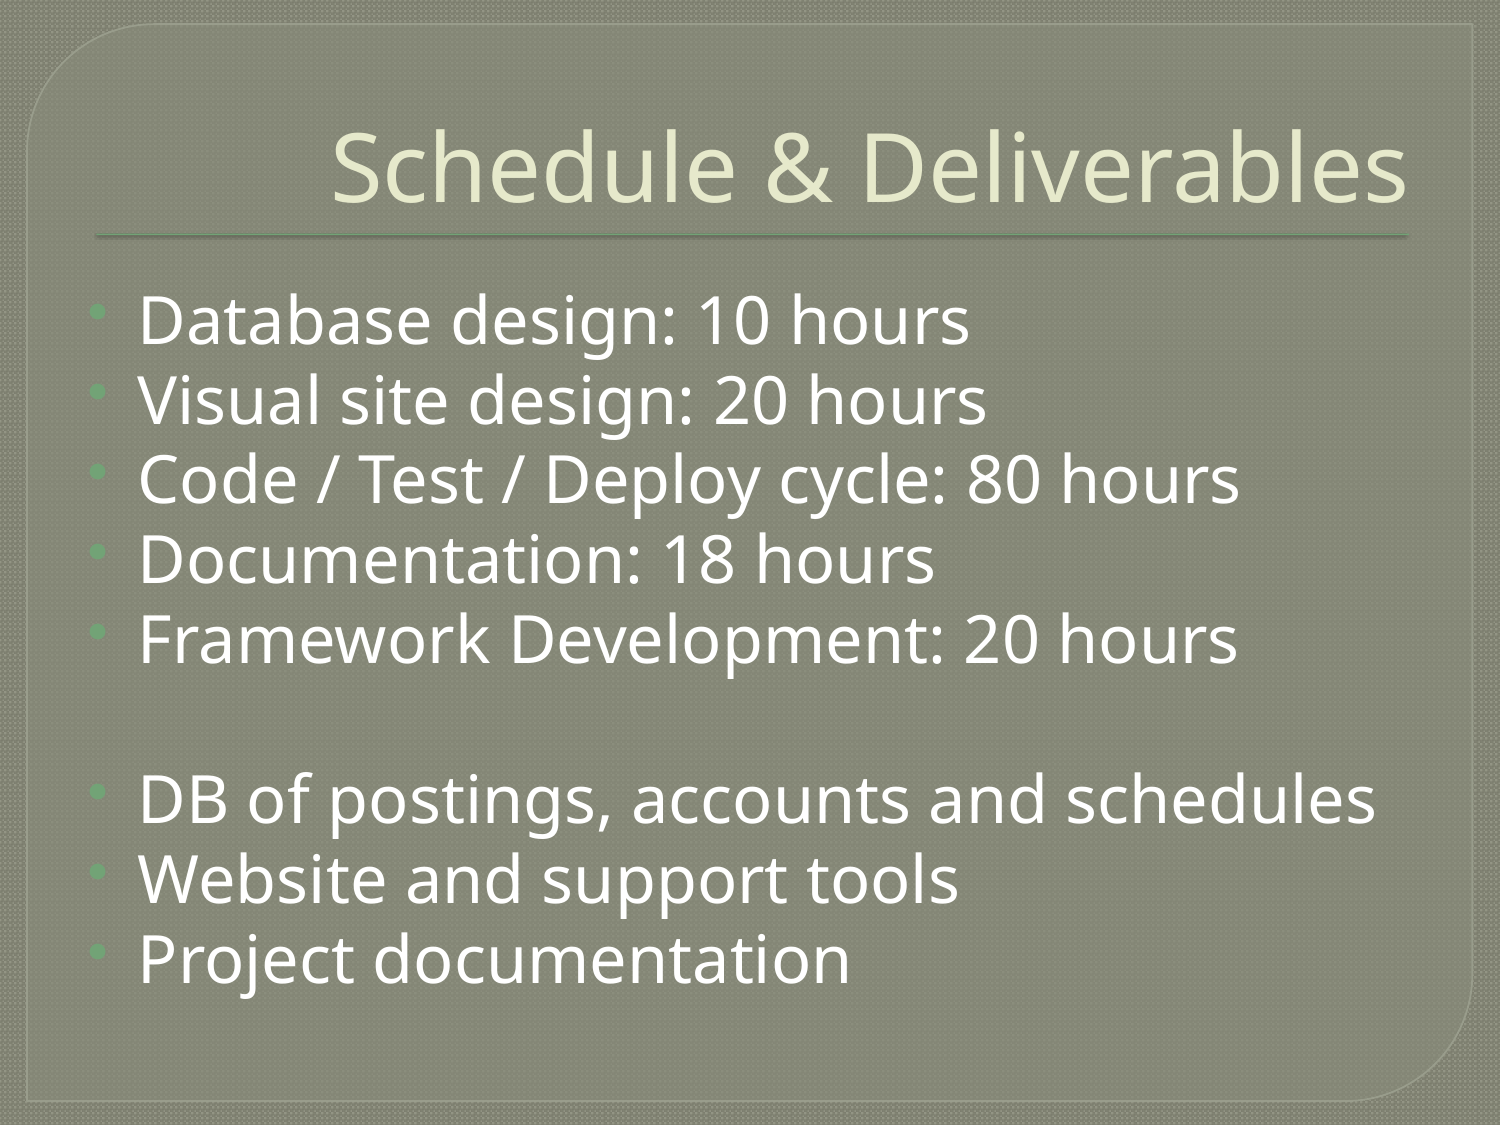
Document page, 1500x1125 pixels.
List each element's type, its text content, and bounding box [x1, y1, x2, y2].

title Schedule & Deliverables [75, 41, 1425, 230]
list Database design: 10 hours Visual site design: 20 hours Code / Test / Deploy cycle: 80 hours Documentation: 18 hours Framework Development: 20 hours DB of postings, accounts and schedules Website and support tools Project documentation [75, 270, 1425, 1013]
